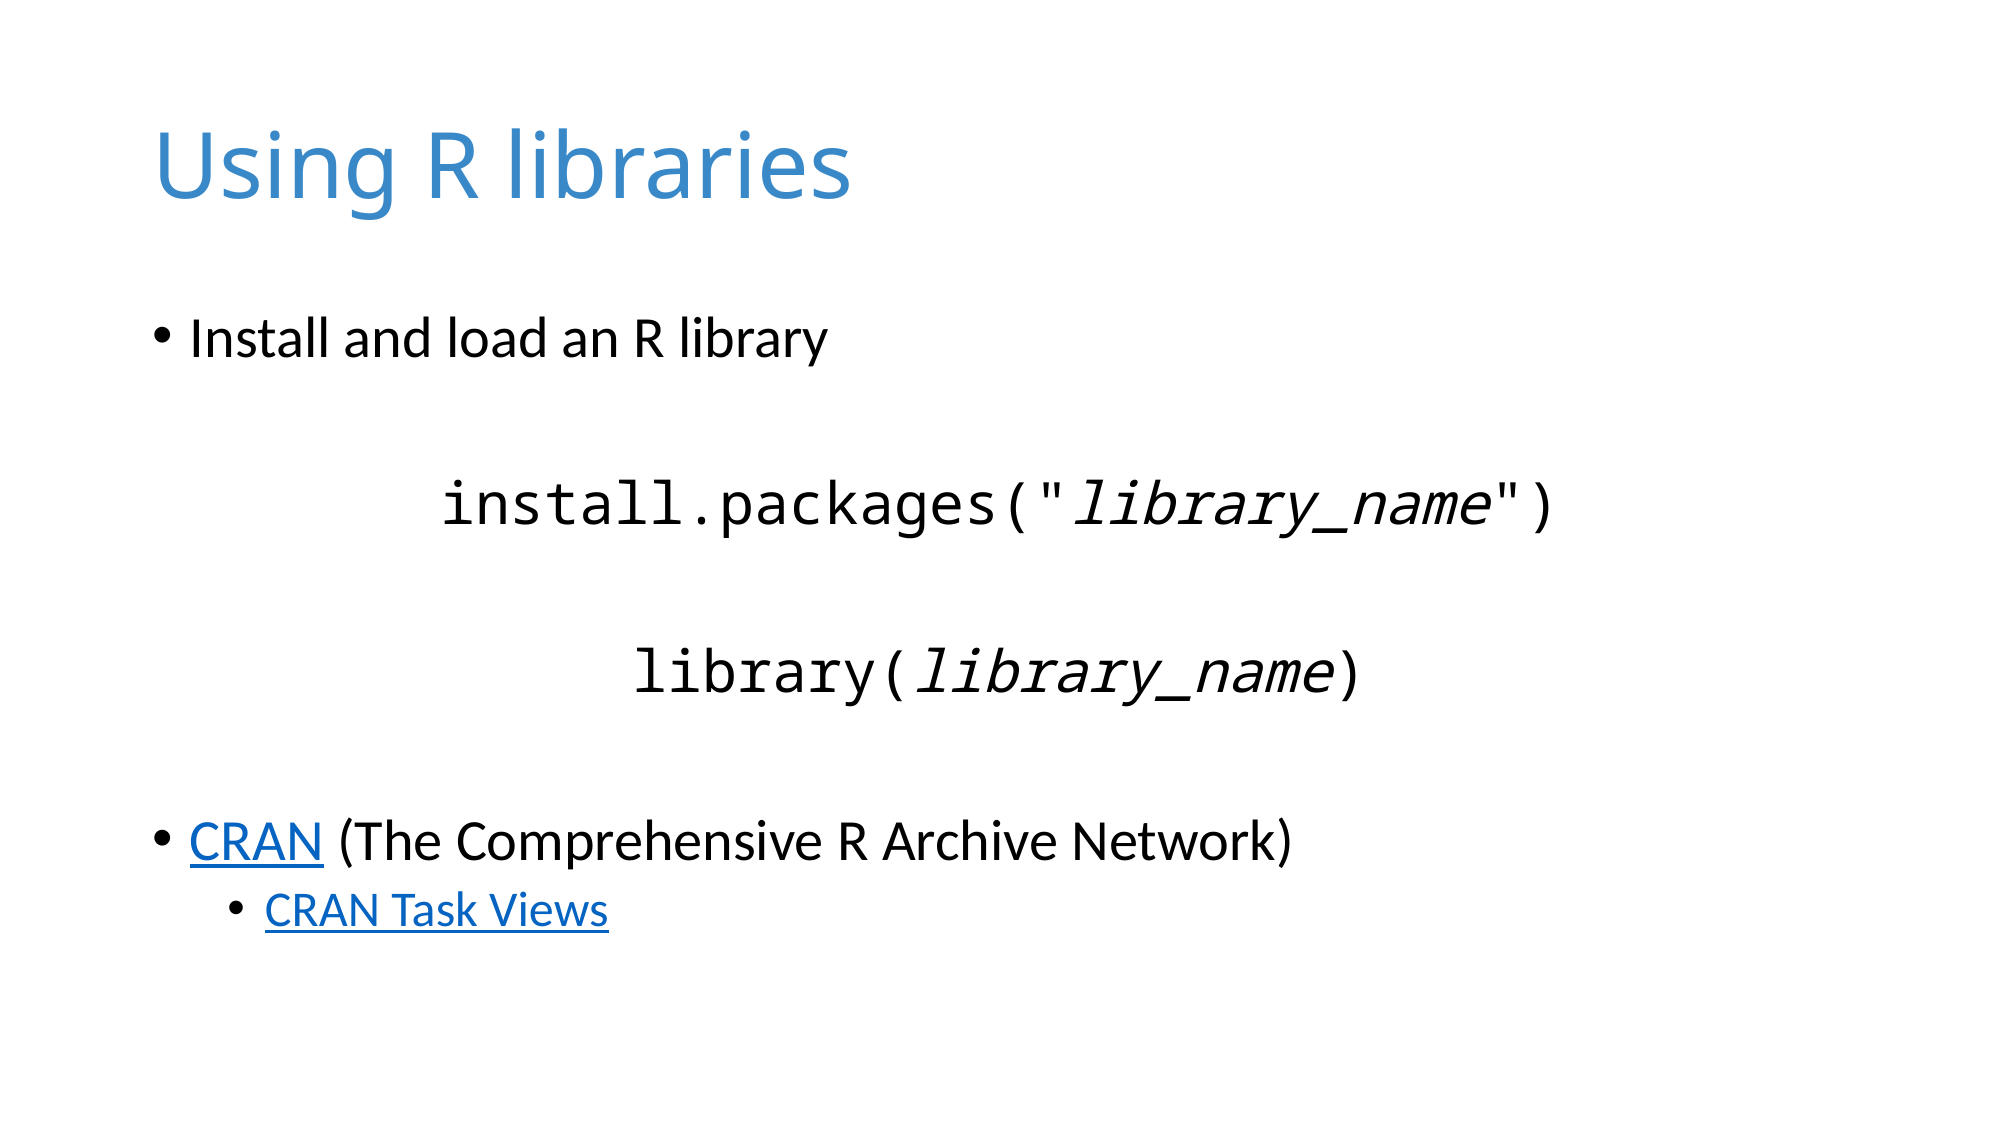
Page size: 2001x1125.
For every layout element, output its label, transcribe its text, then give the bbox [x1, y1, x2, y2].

title Using R libraries [137, 59, 1863, 278]
list Install and load an R library install.packages("library_name") library(library_name) CRAN (The Comprehensive R Archive Network) CRAN Task Views [137, 299, 1863, 1014]
